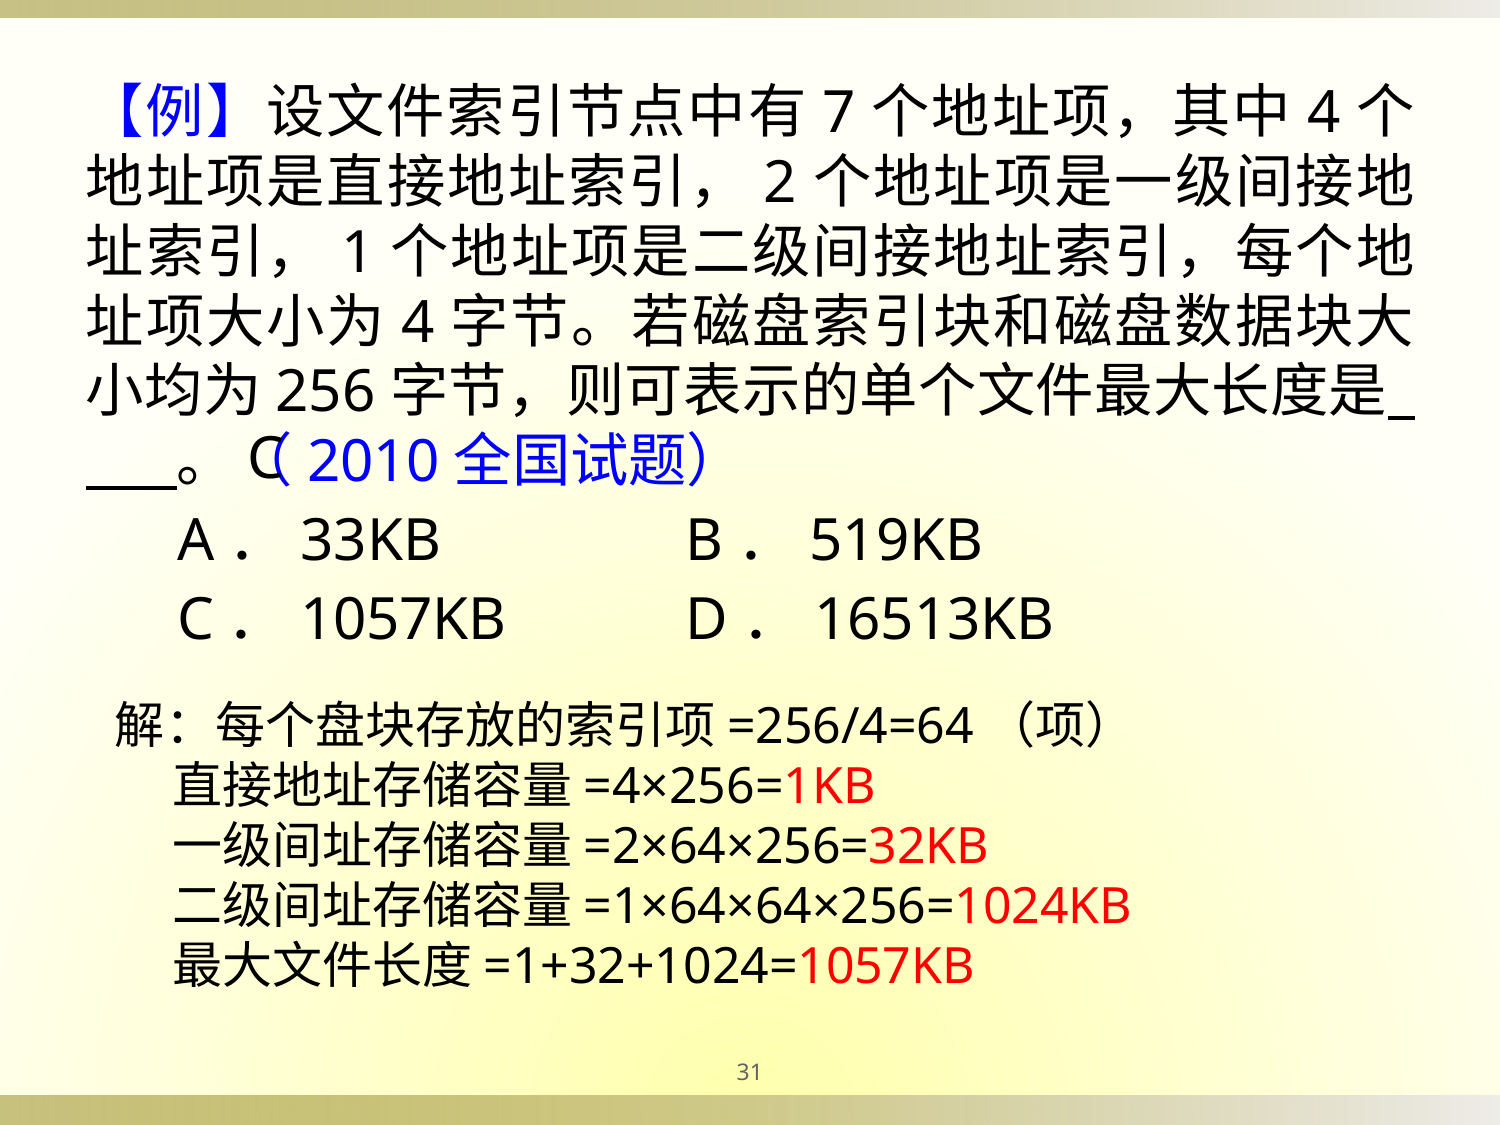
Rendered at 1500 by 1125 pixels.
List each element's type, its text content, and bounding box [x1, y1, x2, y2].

text_box C [218, 420, 313, 491]
text_box 【例】设文件索引节点中有7个地址项，其中4个地址项是直接地址索引，2个地址项是一级间接地址索引，1个地址项是二级间接地址索引，每个地址项大小为4字节。若磁盘索引块和磁盘数据块大小均为256字节，则可表示的单个文件最大长度是 。（2010全国试题） A．33KB B．519KB C．1057KB D．16513KB [70, 66, 1430, 659]
slide_number 31 [675, 1050, 825, 1097]
text_box 解：每个盘块存放的索引项=256/4=64（项） 直接地址存储容量=4×256=1KB 一级间址存储容量=2×64×256=32KB 二级间址存储容量=1×64×64×256=1024KB 最大文件长度=1+32+1024=1057KB [100, 686, 1234, 1001]
